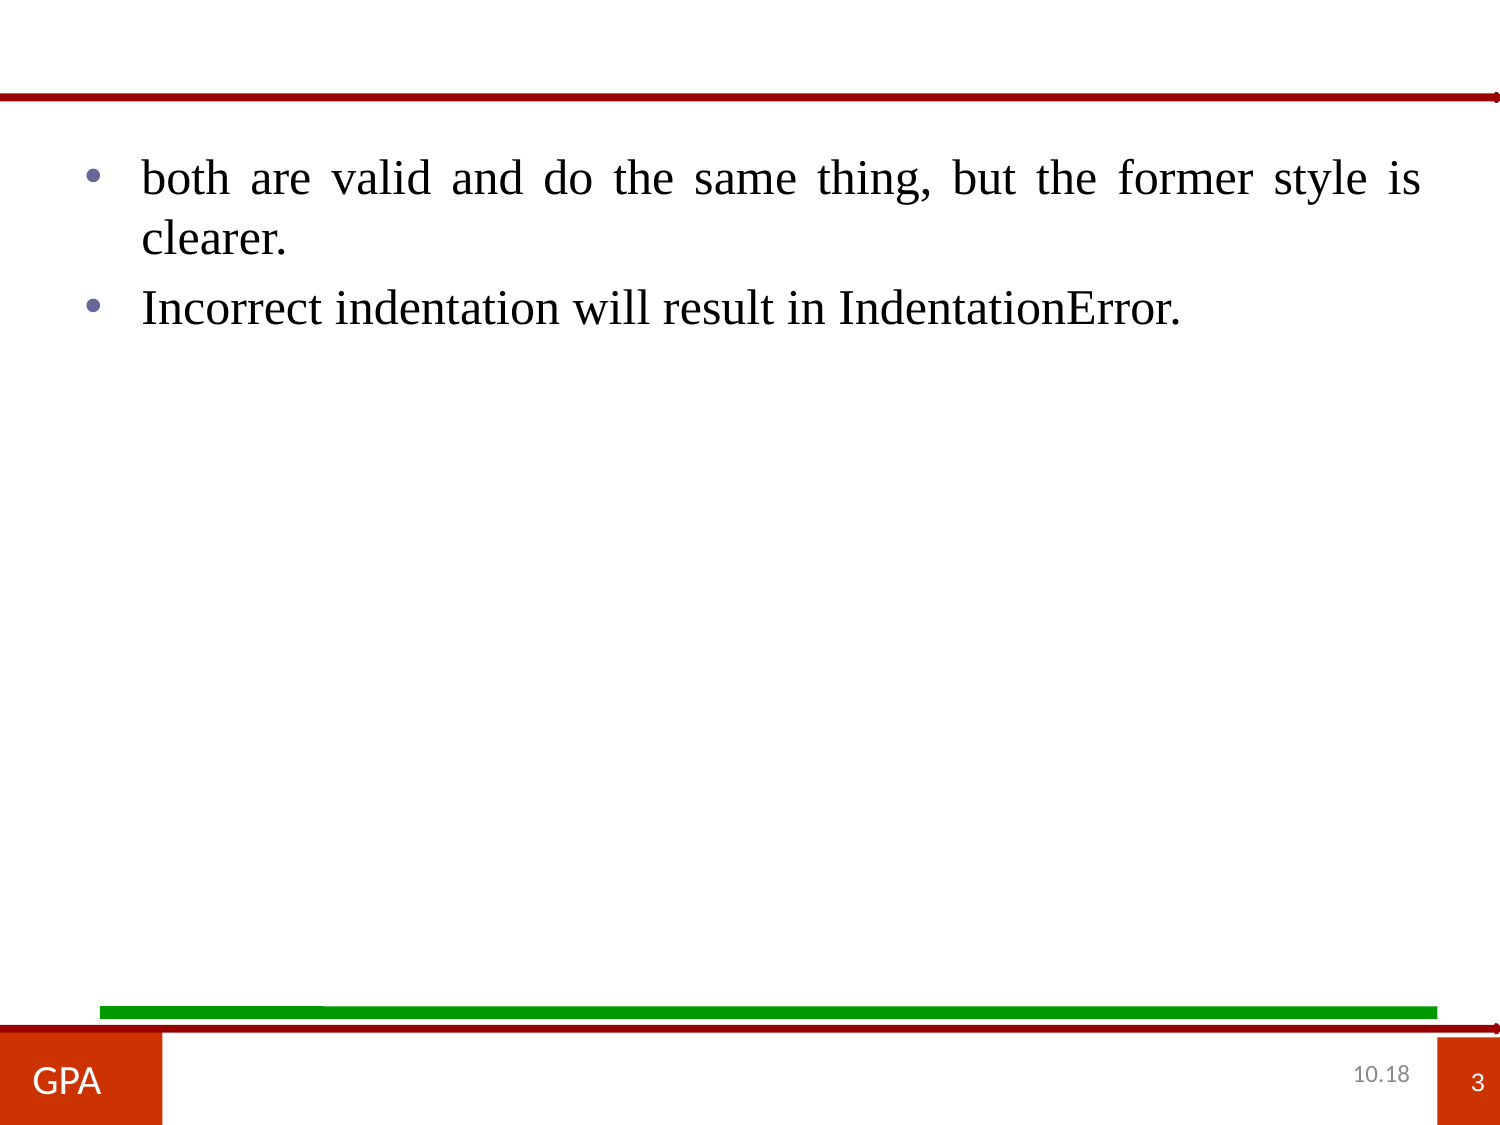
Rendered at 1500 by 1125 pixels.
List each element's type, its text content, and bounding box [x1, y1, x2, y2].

text_box GPA [0, 1033, 163, 1125]
text_box [1349, 1050, 1381, 1111]
text_box [0, 1023, 1500, 1035]
text_box 3 [1437, 1037, 1500, 1125]
text_box both are valid and do the same thing, but the former style is clearer. Incorrect indentation will result in IndentationError. [69, 137, 1438, 963]
text_box [0, 91, 1500, 104]
slide_number 10.18 [1074, 1042, 1425, 1103]
